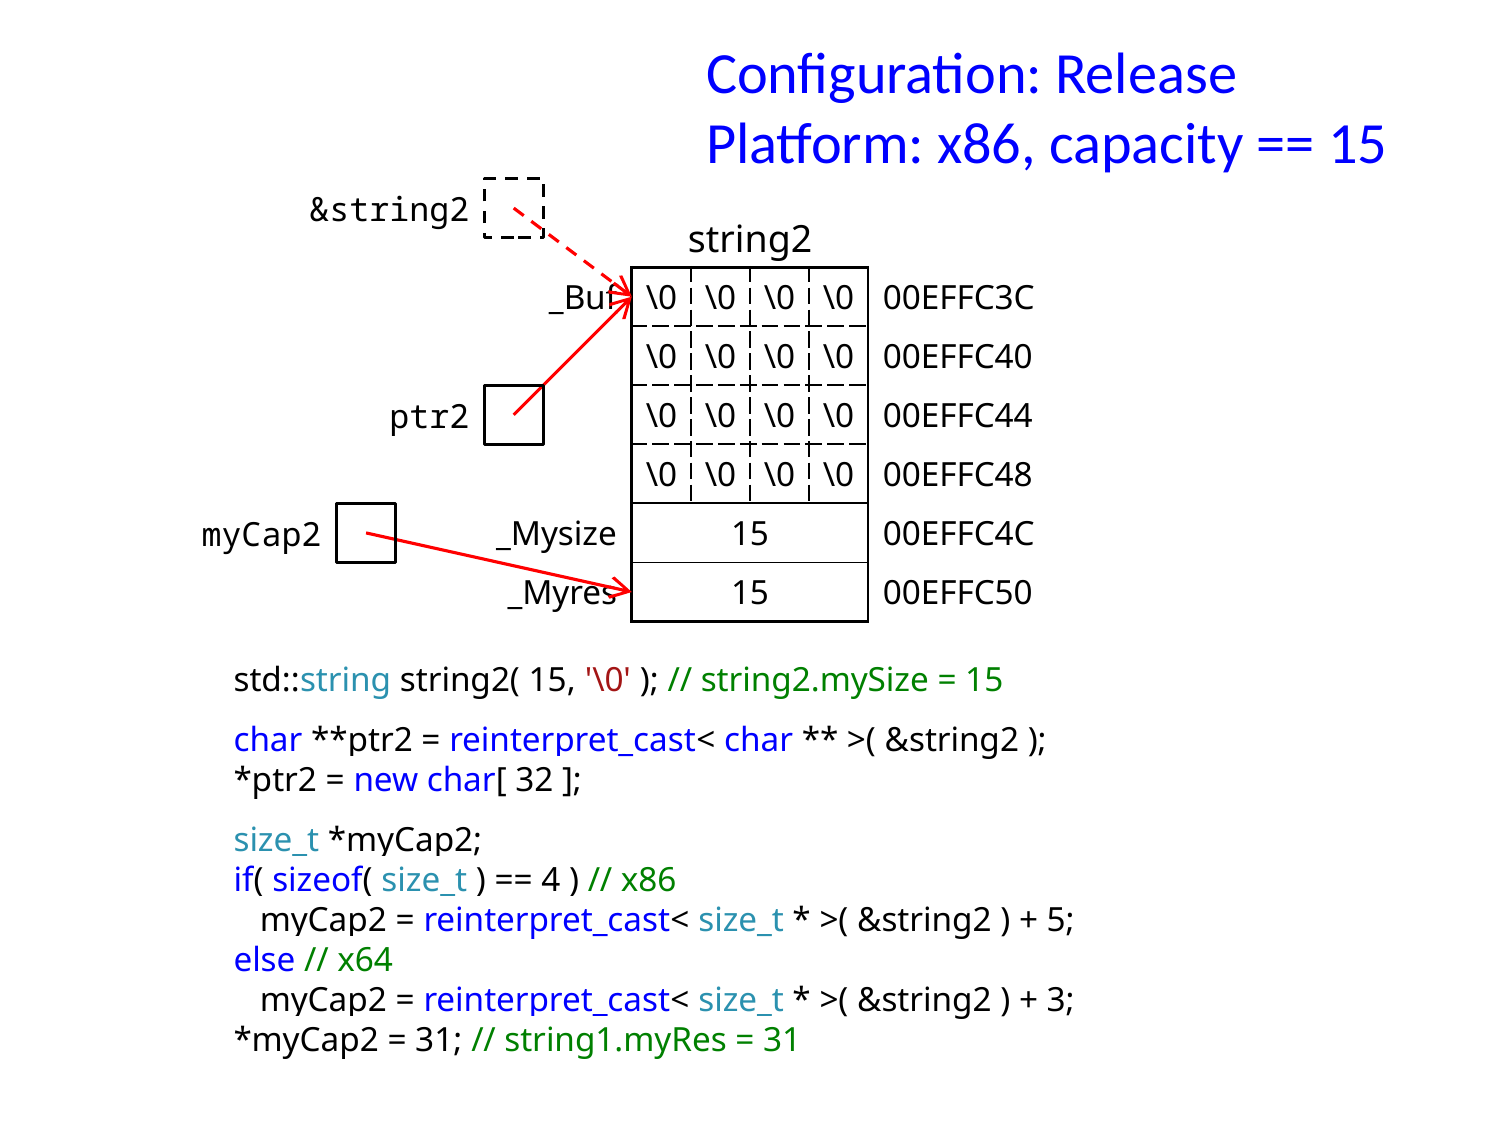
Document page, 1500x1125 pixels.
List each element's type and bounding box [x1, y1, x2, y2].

table_cell [633, 563, 867, 620]
table_cell [869, 326, 1075, 621]
table_header [604, 300, 630, 326]
table_cell [425, 547, 630, 621]
table_cell [633, 326, 867, 502]
text_box [277, 176, 546, 240]
table_cell [425, 326, 630, 590]
table_header [425, 267, 630, 326]
table_cell [633, 504, 867, 562]
list [218, 651, 1459, 1065]
table_cell [425, 326, 601, 385]
title [690, 30, 1430, 179]
text_box [366, 274, 632, 446]
text_box [159, 501, 632, 599]
table_header [633, 269, 867, 326]
table_header [869, 267, 1075, 326]
text_box [631, 208, 869, 268]
